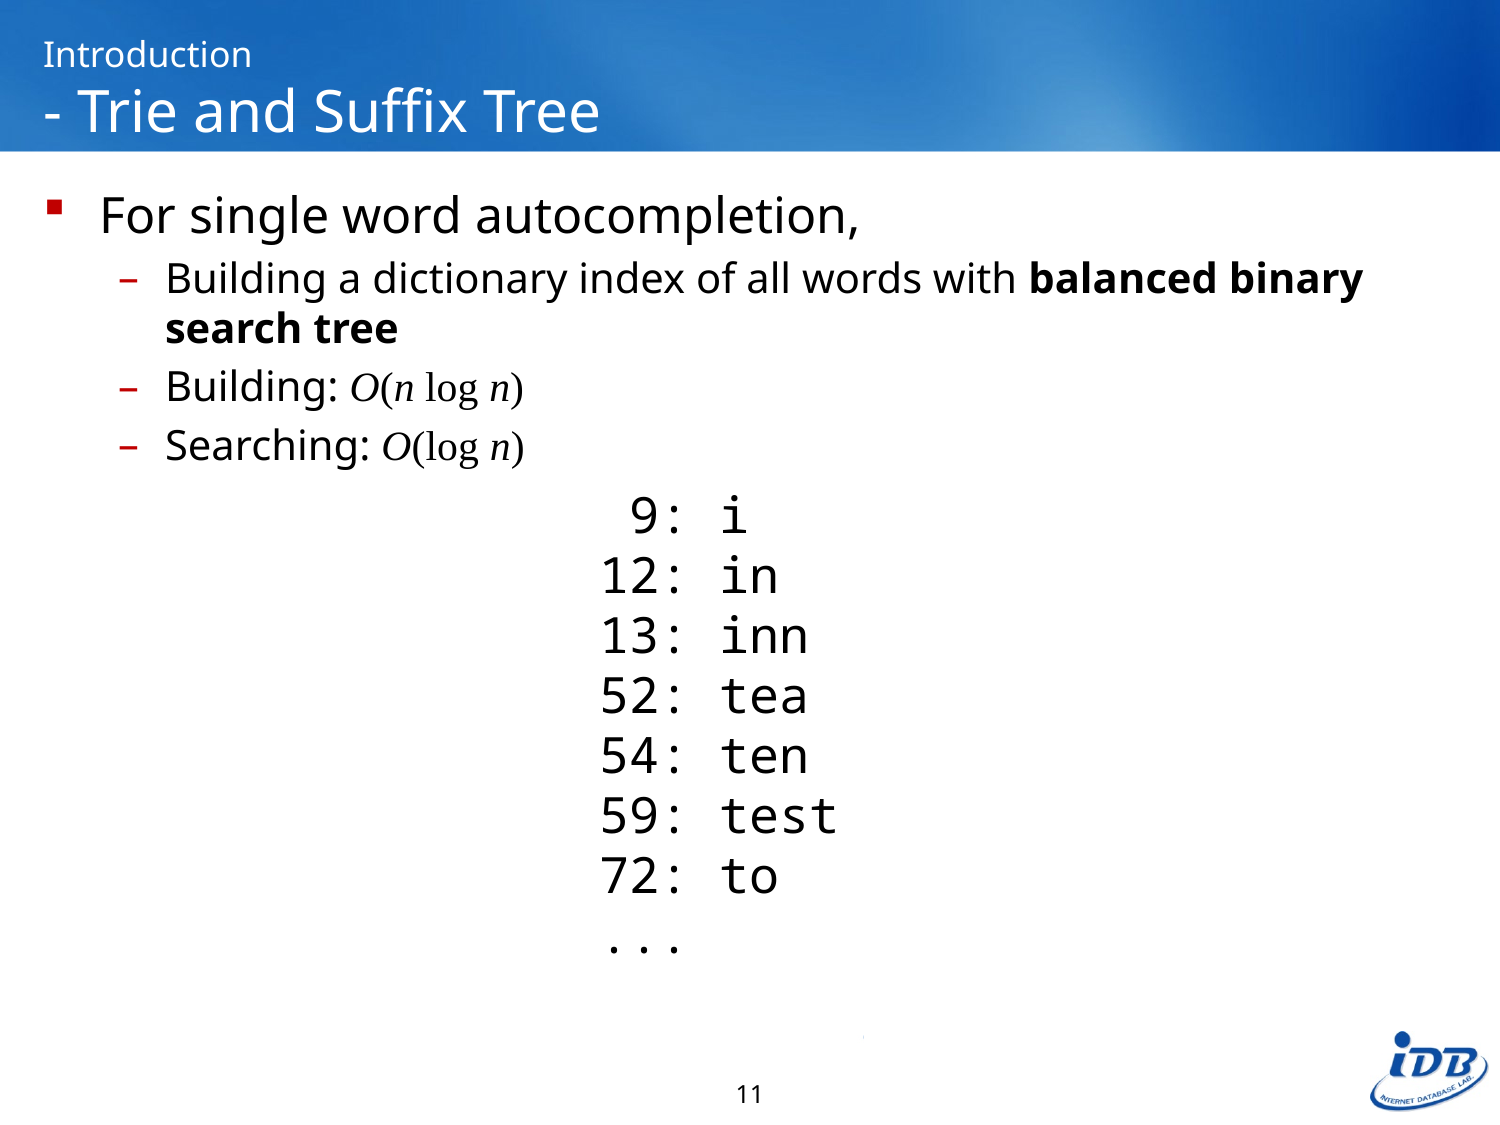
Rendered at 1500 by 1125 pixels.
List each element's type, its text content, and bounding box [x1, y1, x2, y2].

list For single word autocompletion, Building a dictionary index of all words with balanced binary search tree Building: O(n log n) Searching: O(log n) [28, 175, 1472, 1067]
title Introduction - Trie and Suffix Tree [28, 23, 1472, 153]
text_box 9: i 12: in 13: inn 52: tea 54: ten 59: test 72: to ... [584, 476, 916, 971]
picture [0, 0, 1500, 1125]
slide_number 11 [697, 1078, 803, 1114]
